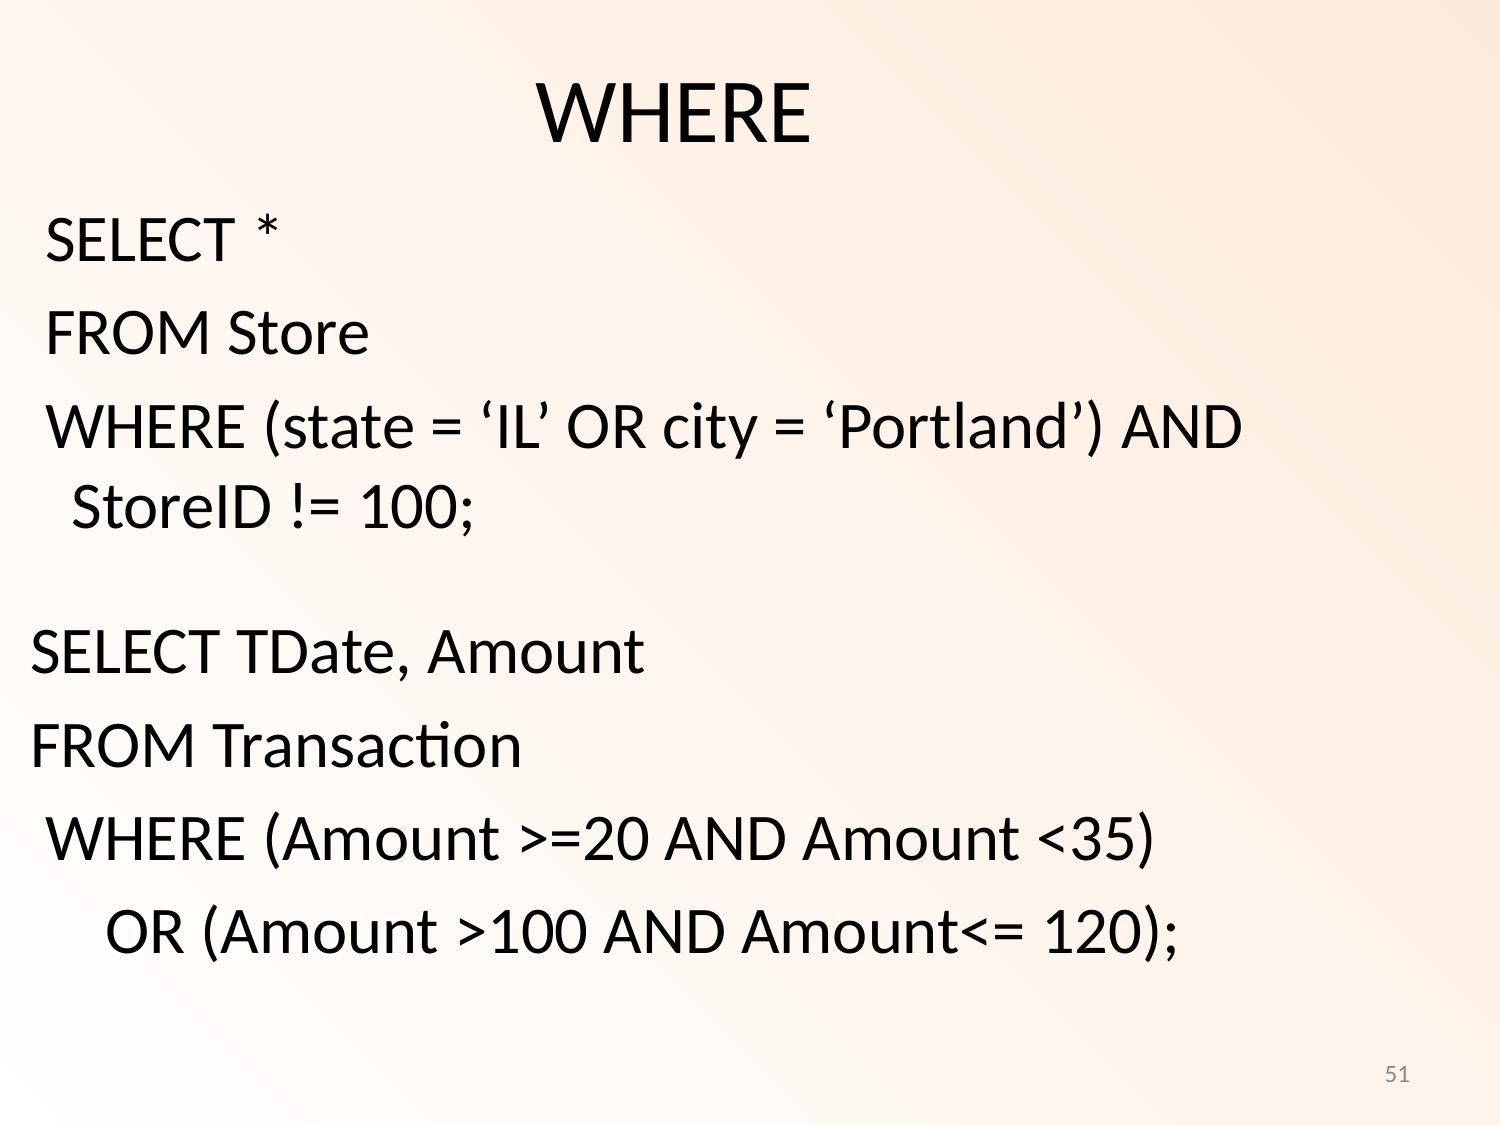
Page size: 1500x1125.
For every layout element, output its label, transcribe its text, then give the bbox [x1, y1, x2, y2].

title WHERE [0, 12, 1350, 187]
slide_number 51 [1074, 1042, 1425, 1103]
list SELECT * FROM Store WHERE (state = ‘IL’ OR city = ‘Portland’) AND StoreID != 100; SELECT TDate, Amount FROM Transaction WHERE (Amount >=20 AND Amount <35) OR (Amount >100 AND Amount<= 120); [0, 187, 1350, 1013]
